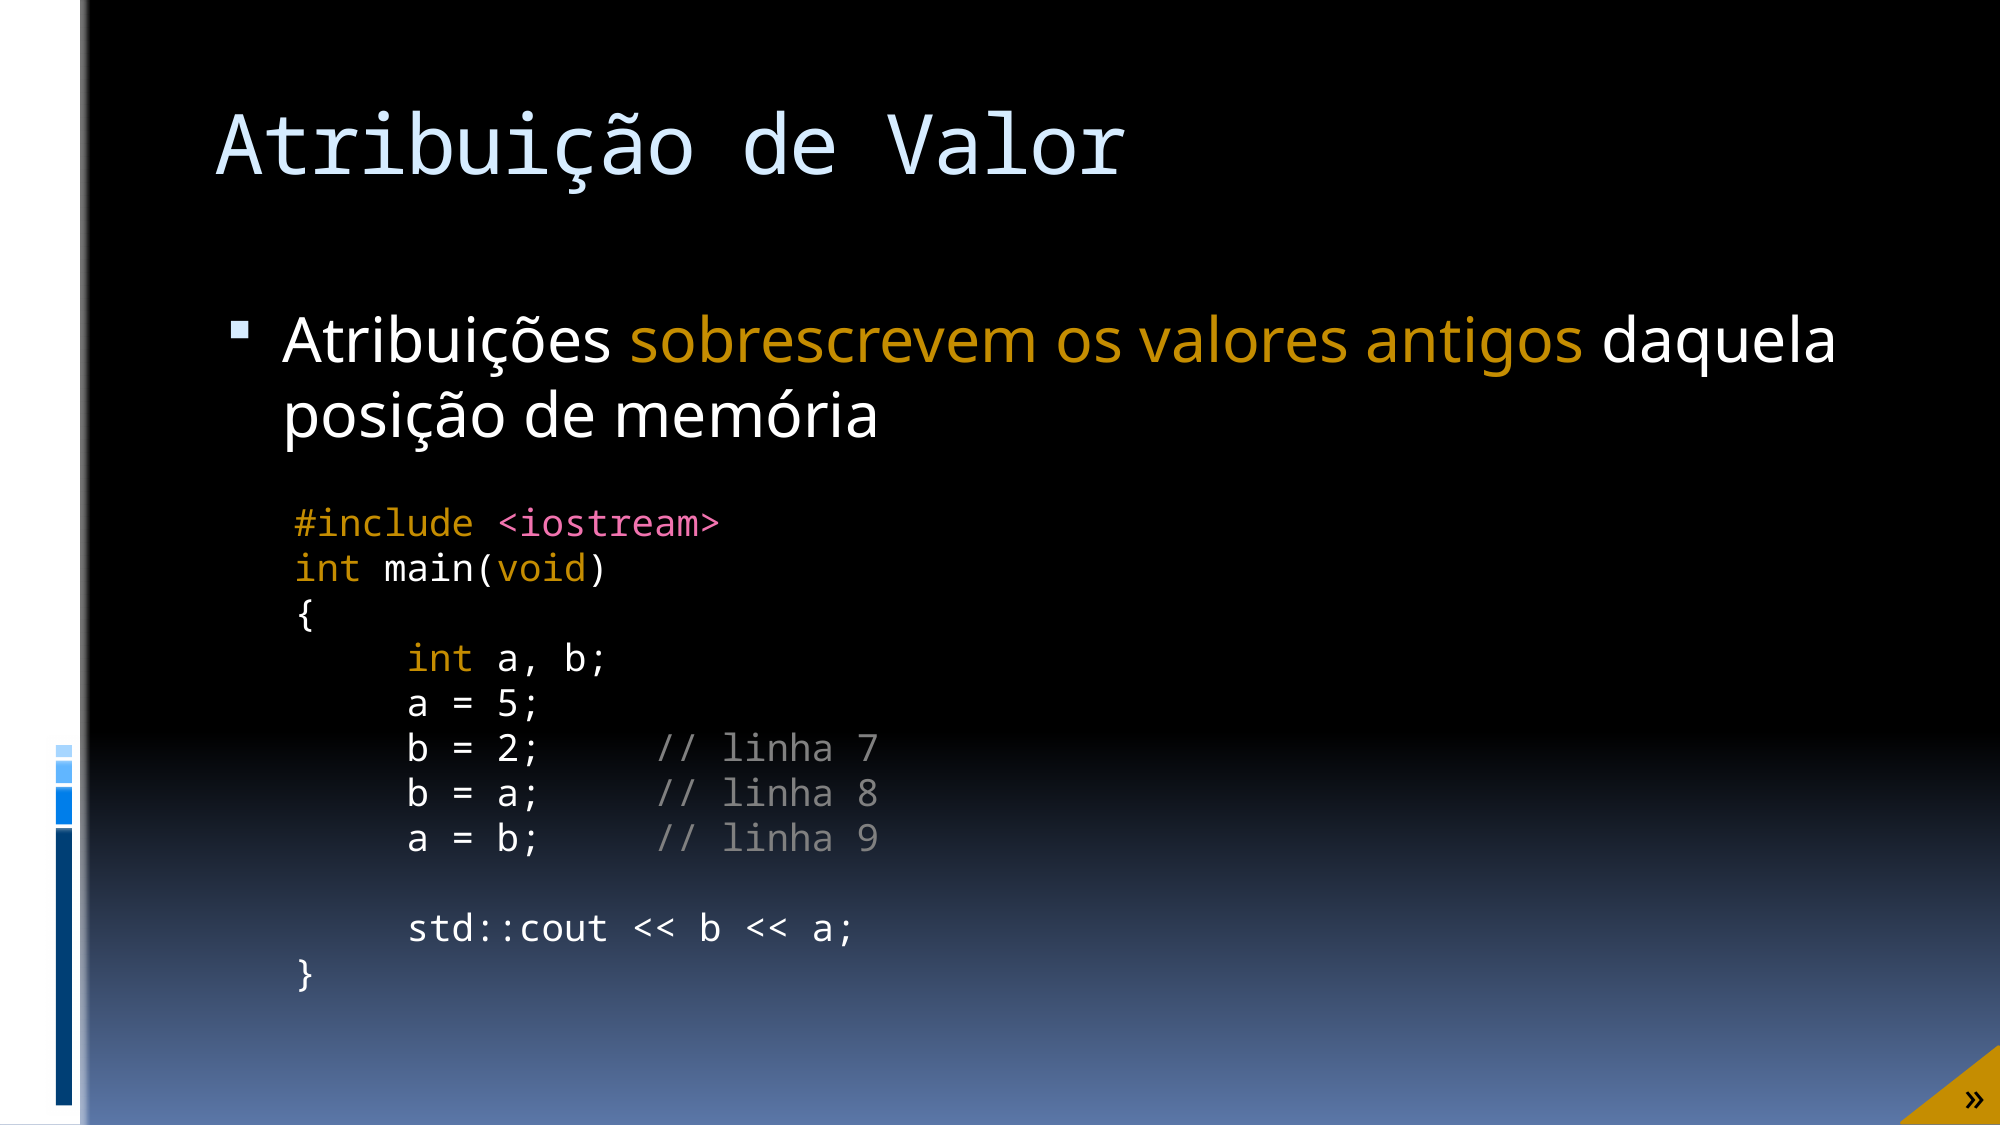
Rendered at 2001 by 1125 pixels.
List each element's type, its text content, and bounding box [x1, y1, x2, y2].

list Atribuições sobrescrevem os valores antigos daquela posição de memória [200, 292, 1900, 1043]
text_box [1901, 1046, 2000, 1125]
title Atribuição de Valor [200, 83, 1900, 234]
text_box #include <iostream> int main(void) { int a, b; a = 5; b = 2; // linha 7 b = a; // linha 8 a = b; // linha 9 std::cout << b << a; } [279, 491, 1358, 1002]
